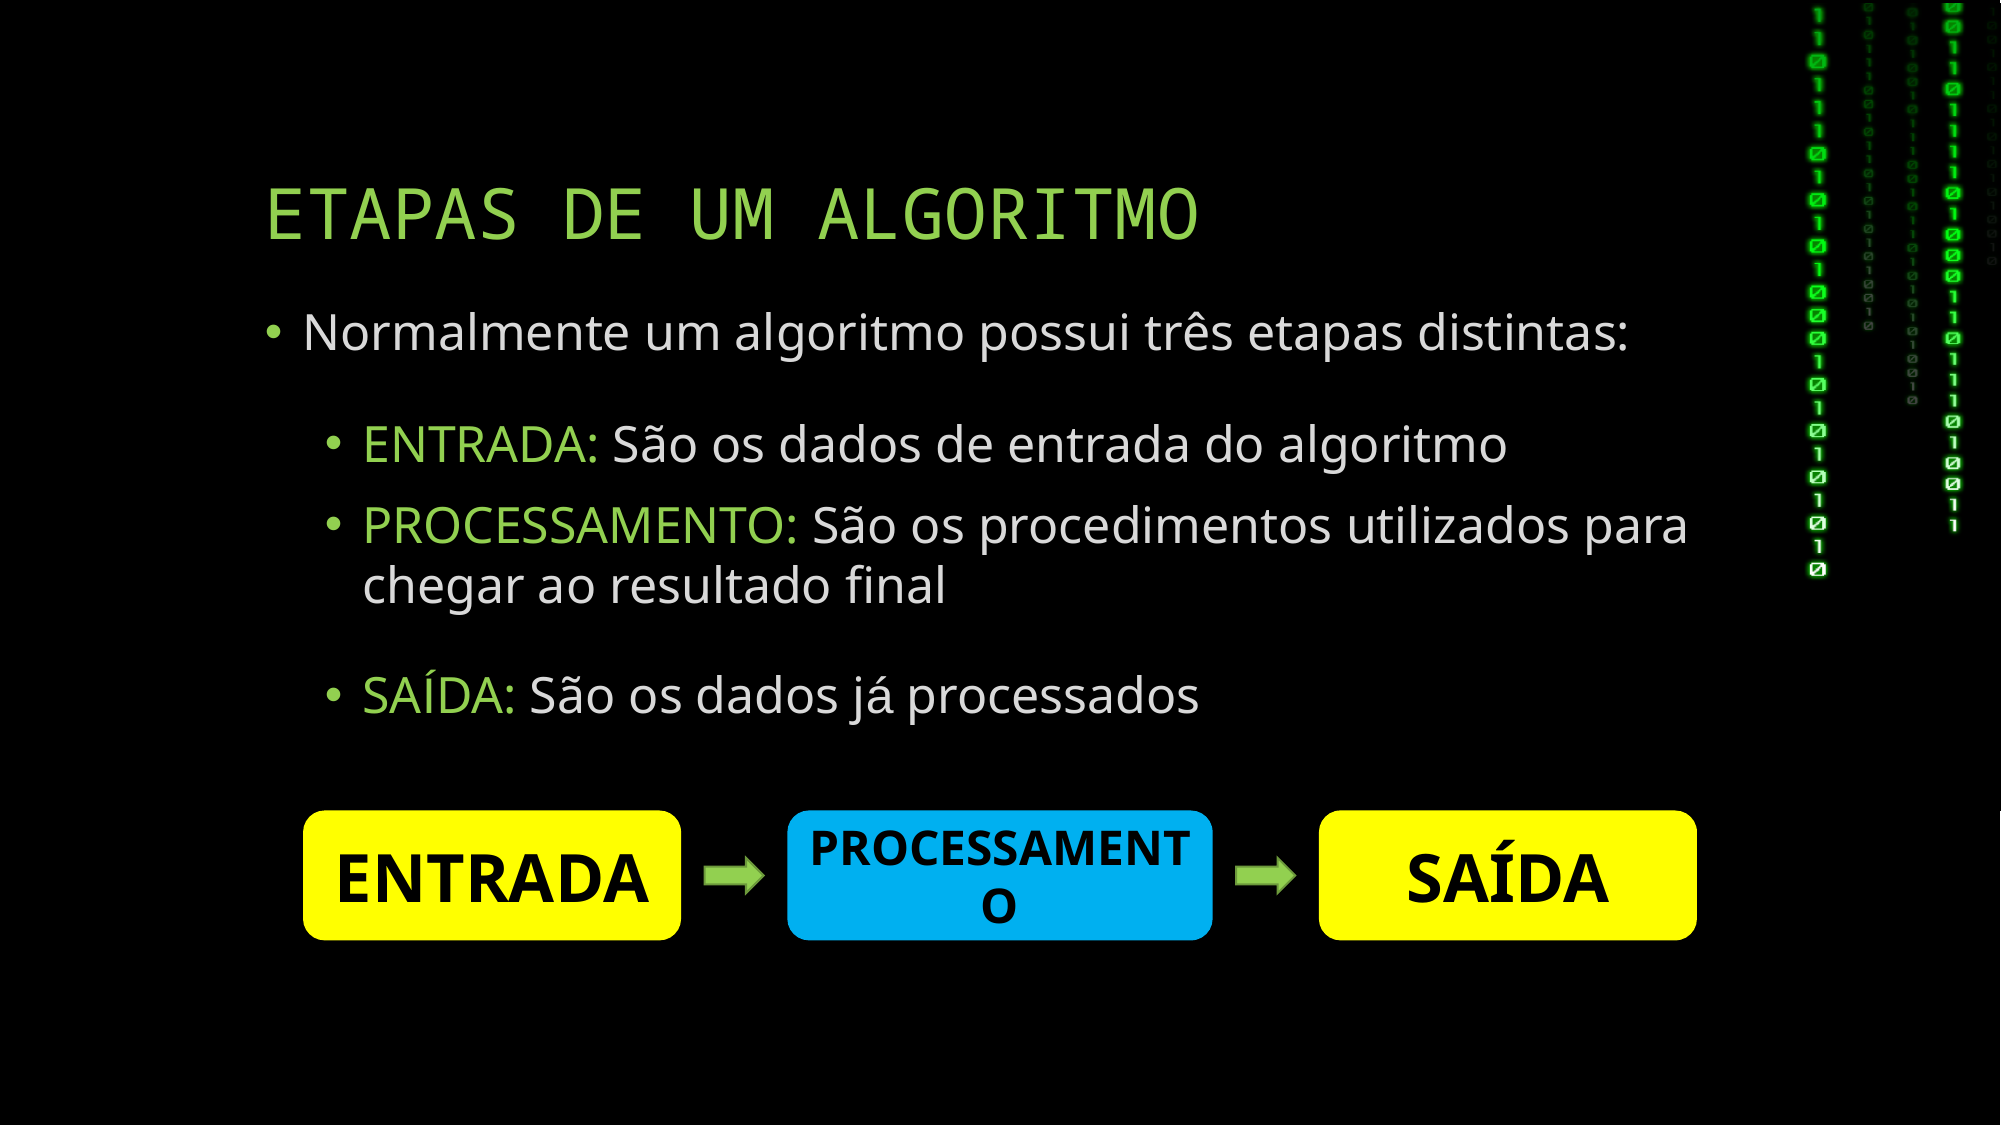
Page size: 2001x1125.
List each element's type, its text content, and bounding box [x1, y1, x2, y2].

text_box [703, 855, 766, 896]
text_box SAÍDA [1317, 809, 1698, 942]
picture [1789, 3, 2001, 811]
text_box [1235, 855, 1297, 896]
text_box ENTRADA [301, 809, 683, 942]
list Normalmente um algoritmo possui três etapas distintas: ENTRADA: São os dados de entrada do algoritmo PROCESSAMENTO: São os procedimentos utilizados para chegar ao resultado final SAÍDA: São os dados já processados [249, 299, 1750, 976]
title ETAPAS DE UM ALGORITMO [249, 75, 1750, 263]
text_box PROCESSAMENTO [786, 809, 1214, 942]
